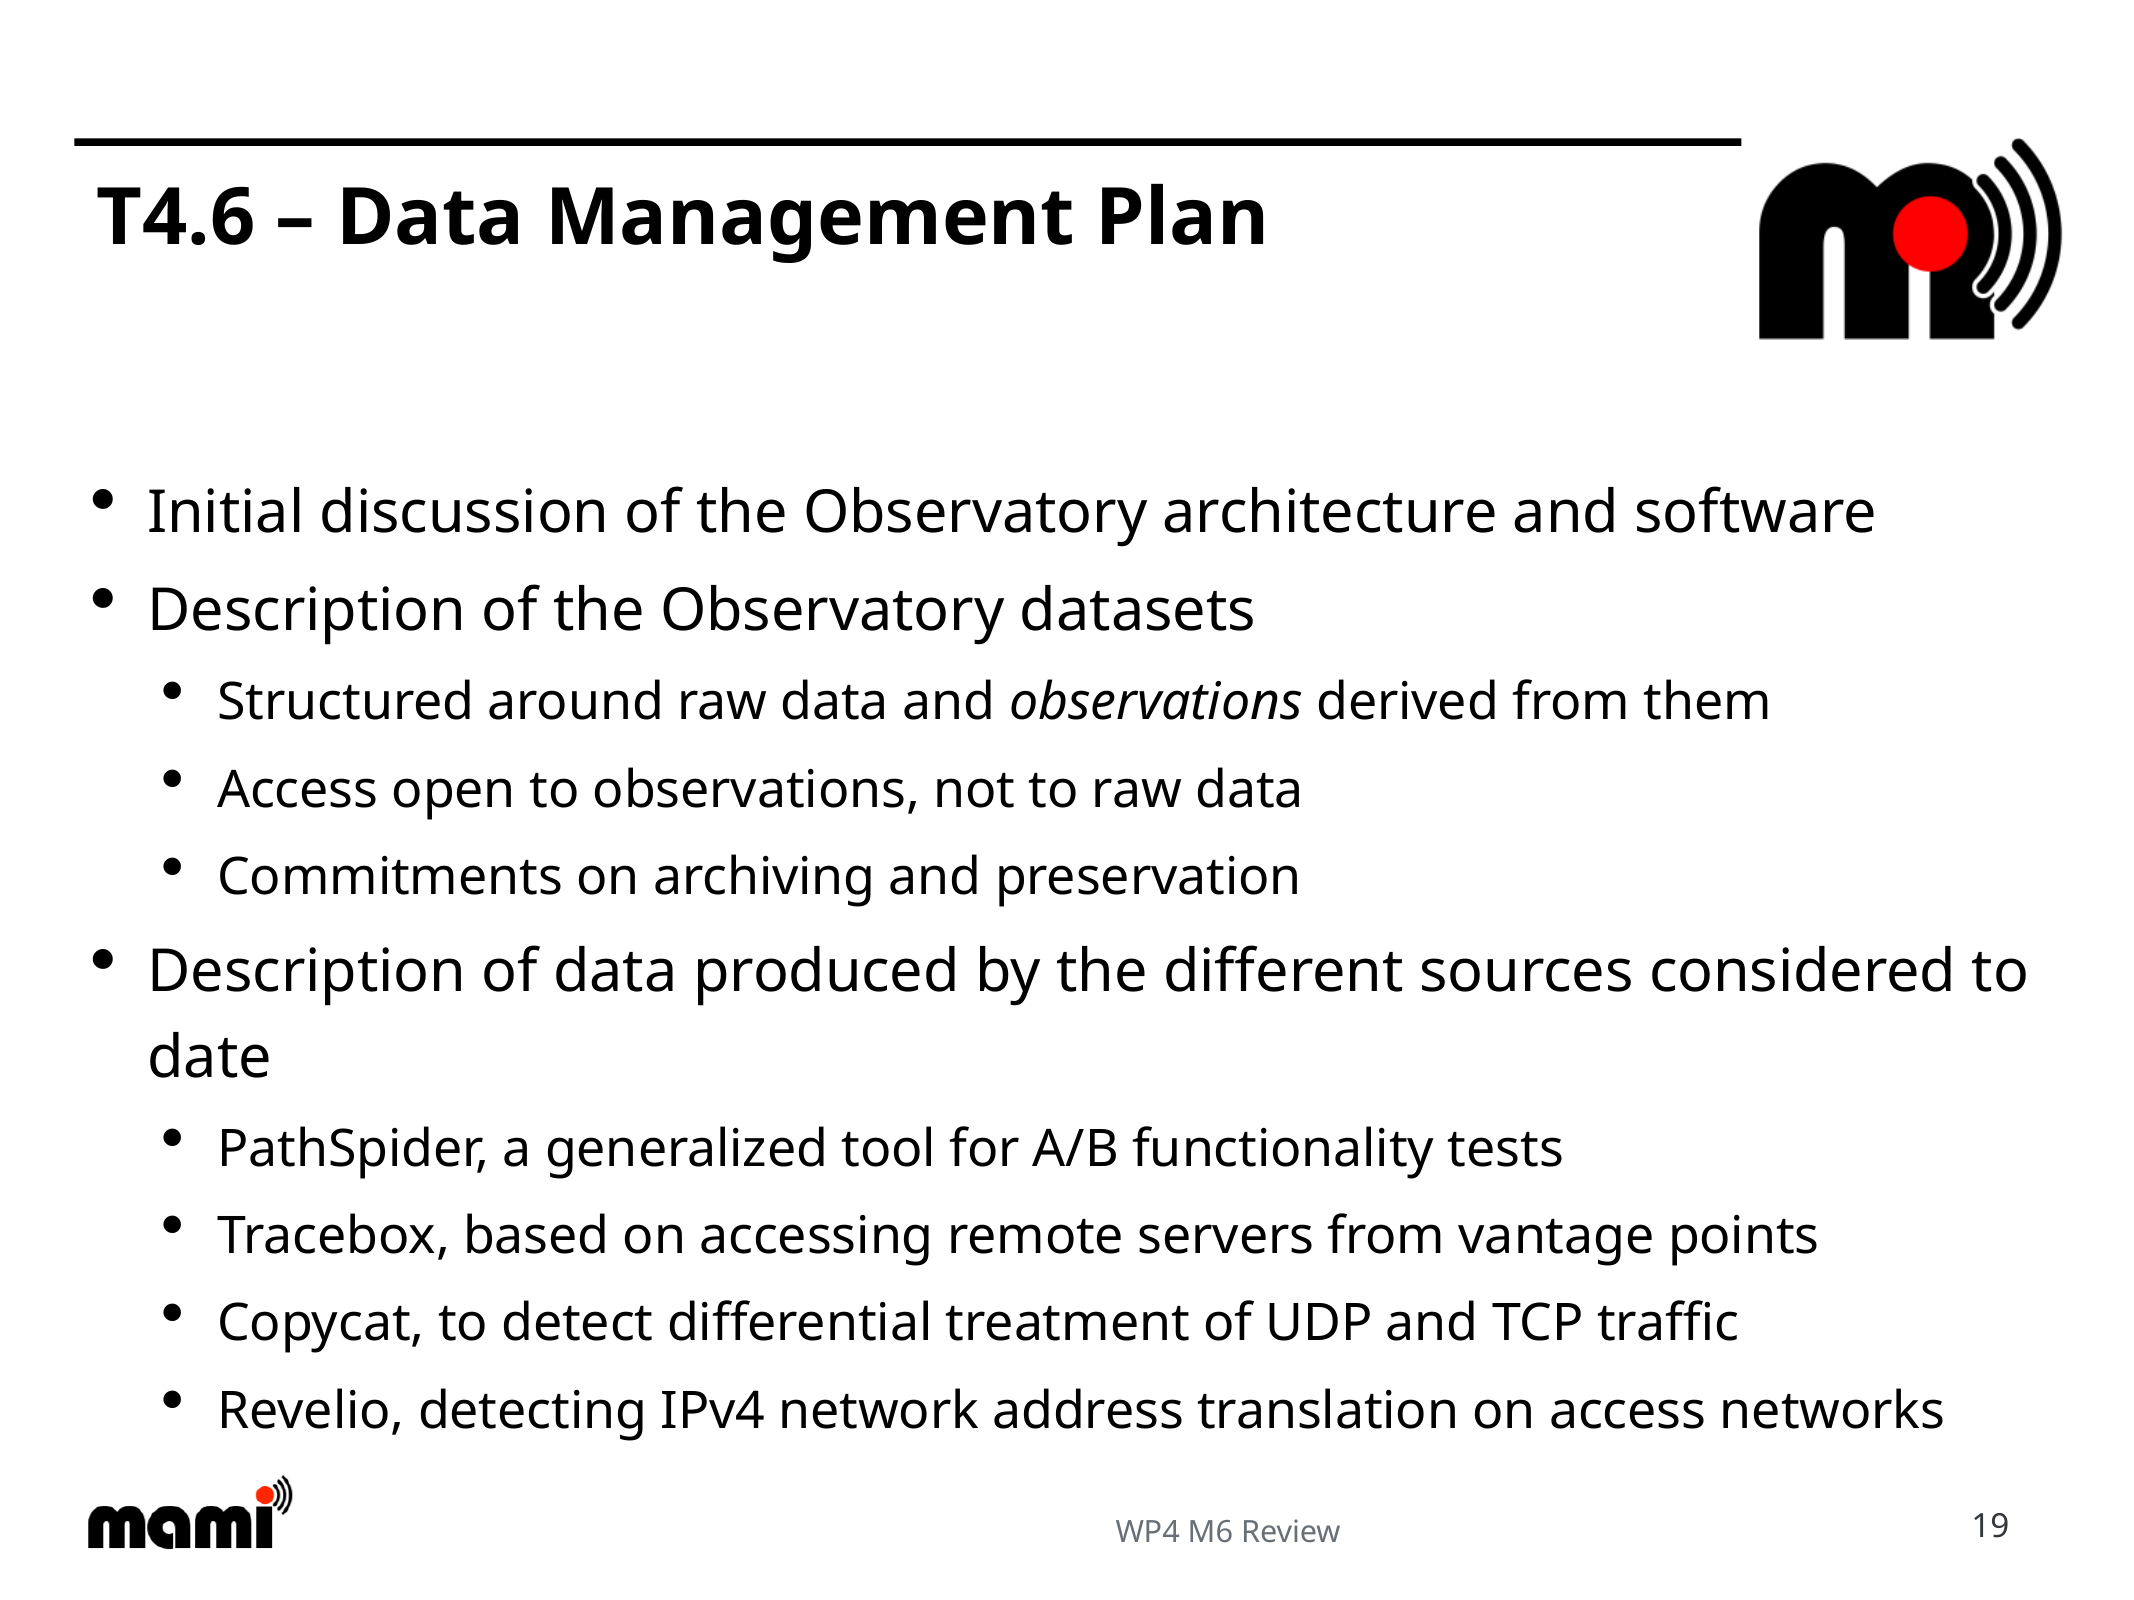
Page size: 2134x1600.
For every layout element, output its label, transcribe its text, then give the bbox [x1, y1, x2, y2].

title T4.6 – Data Management Plan [74, 144, 1701, 373]
list Initial discussion of the Observatory architecture and software Description of the Observatory datasets Structured around raw data and observations derived from them Access open to observations, not to raw data Commitments on archiving and preservation Description of data produced by the different sources considered to date PathSpider, a generalized tool for A/B functionality tests Tracebox, based on accessing remote servers from vantage points Copycat, to detect differential treatment of UDP and TCP traffic Revelio, detecting IPv4 network address translation on access networks [75, 451, 2053, 1462]
picture [1758, 138, 2065, 340]
picture [86, 1473, 294, 1552]
slide_number 19 [1931, 1496, 2050, 1556]
